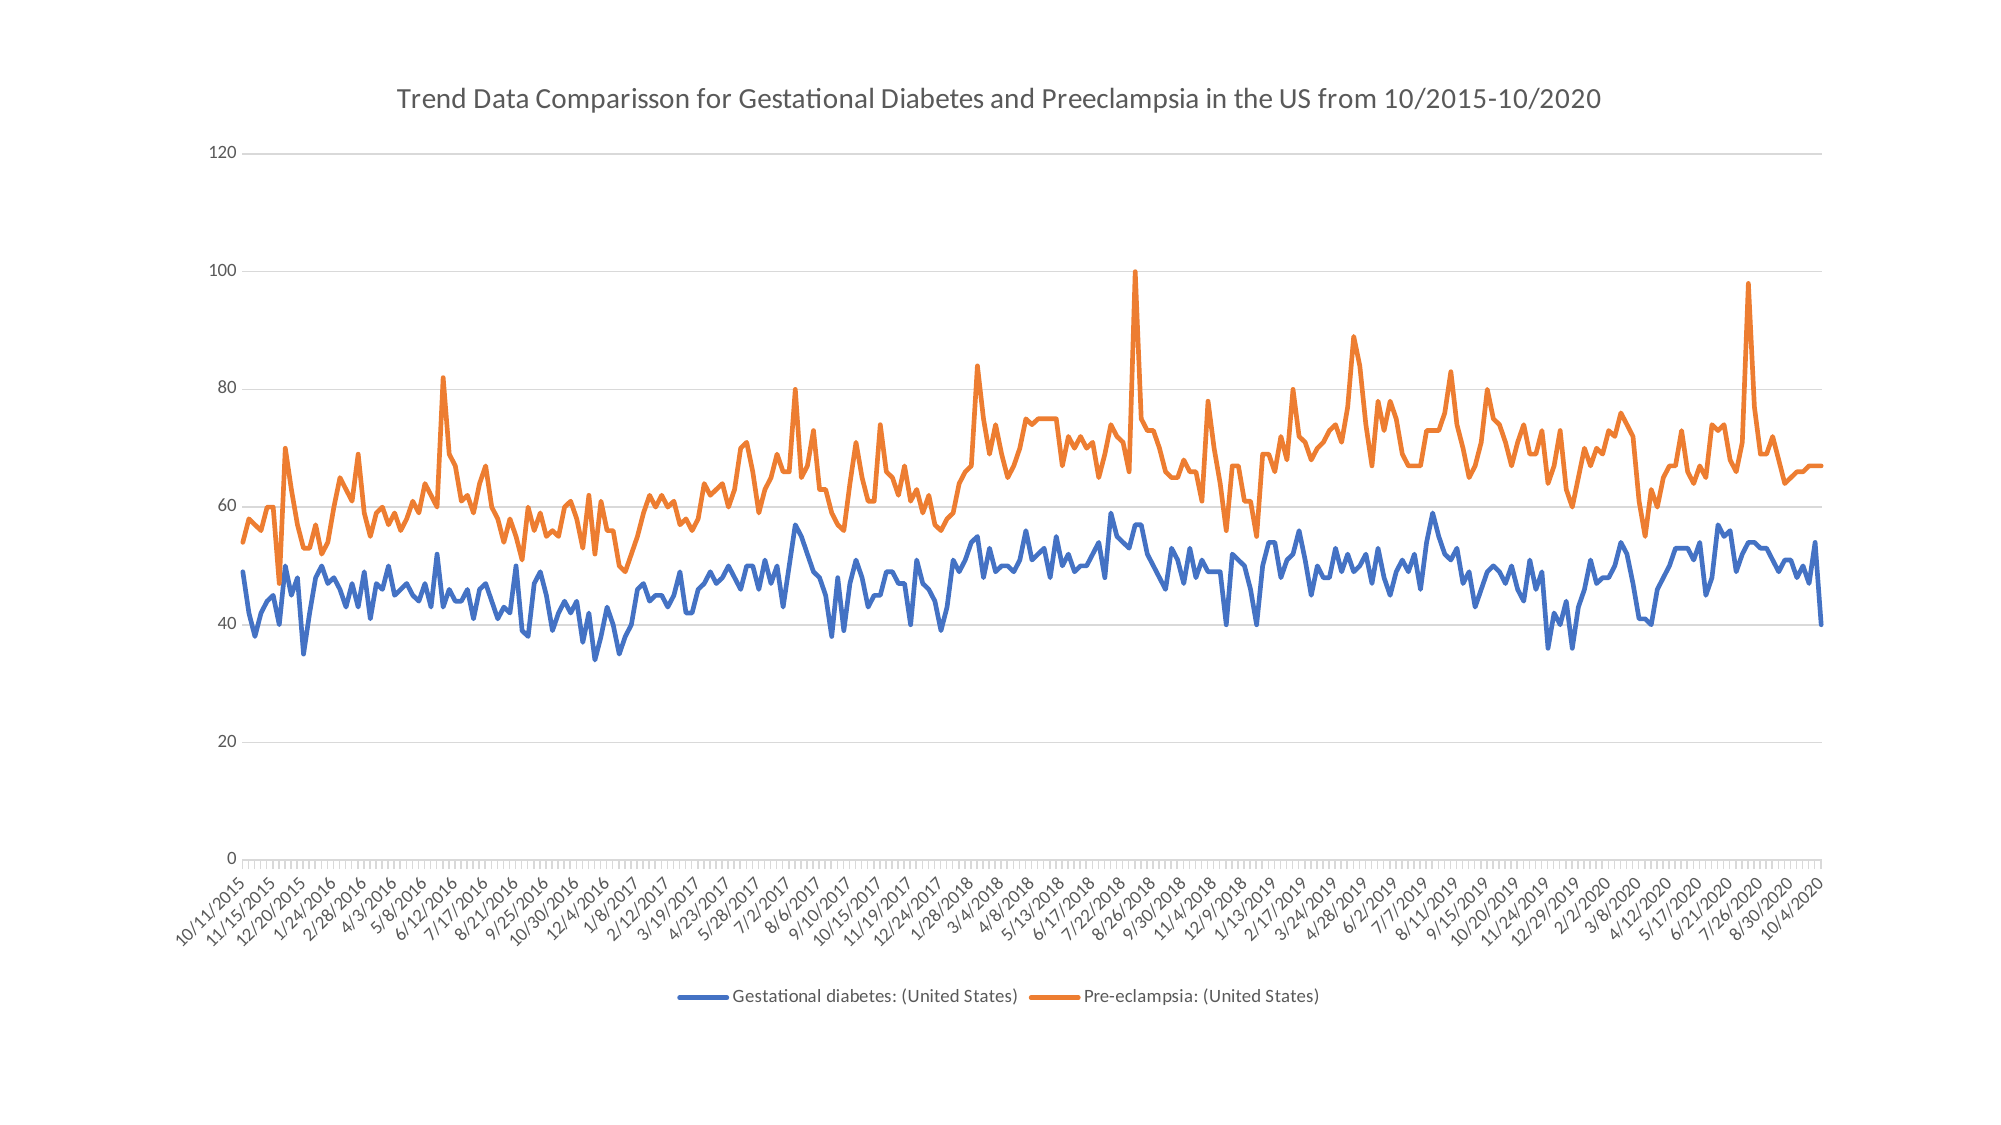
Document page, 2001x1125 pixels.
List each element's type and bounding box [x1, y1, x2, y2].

chart [137, 50, 1863, 1014]
